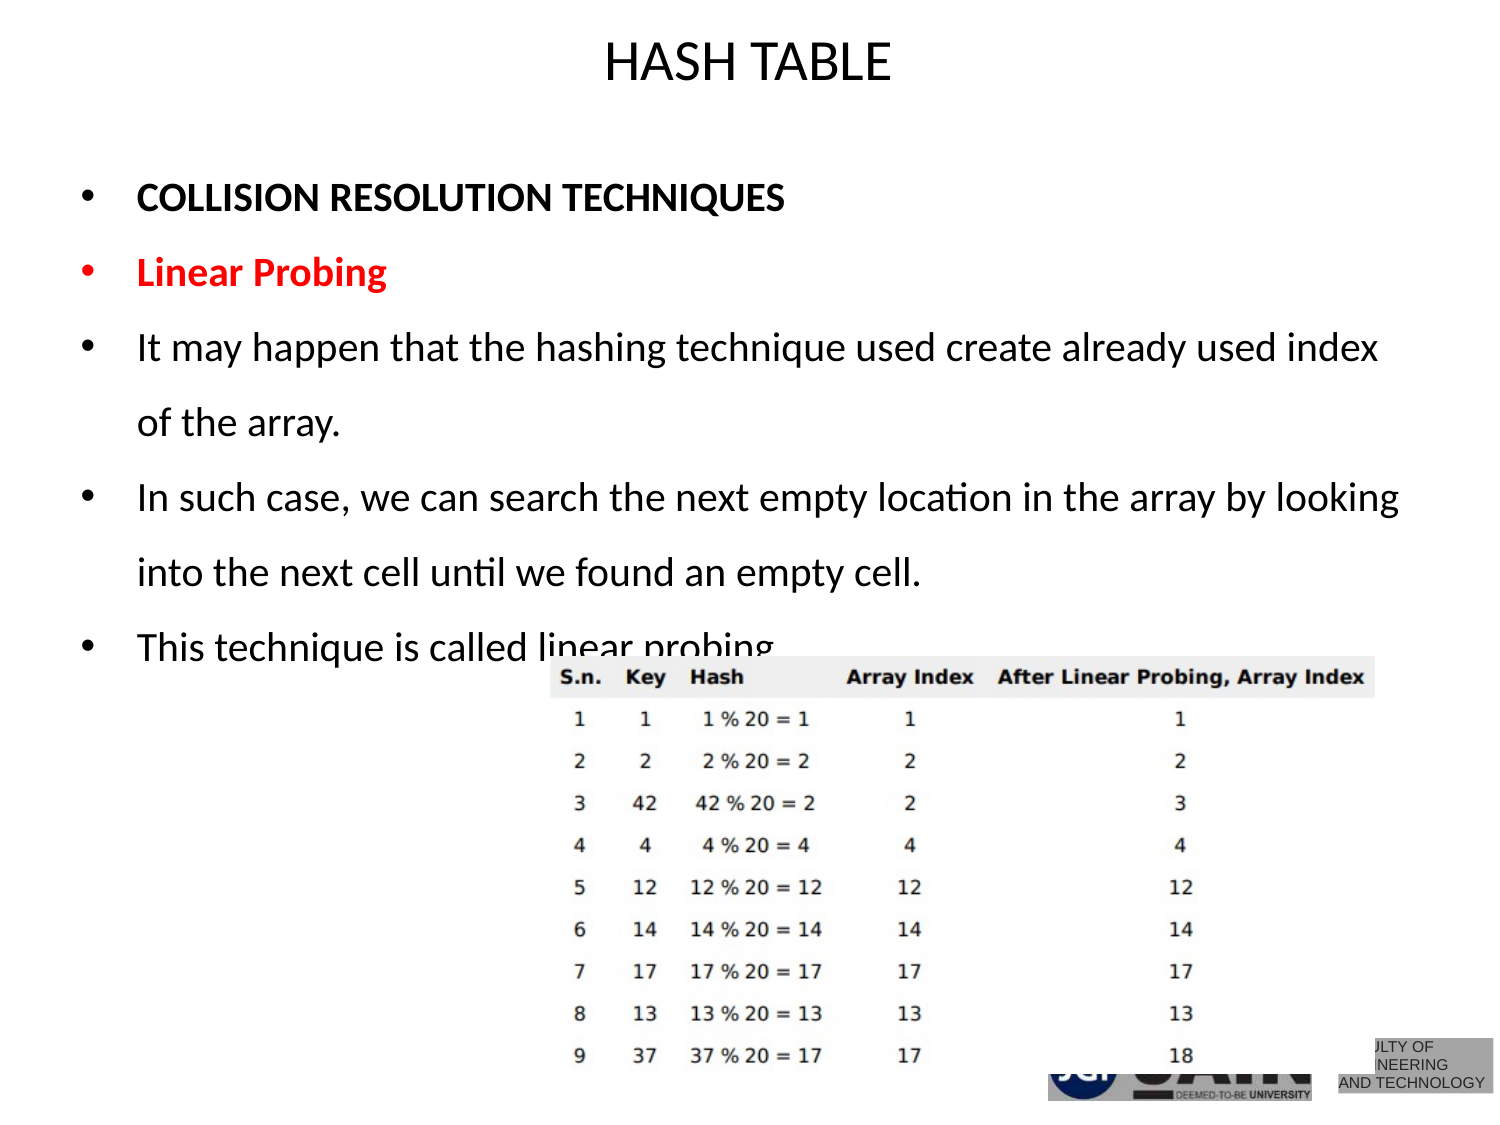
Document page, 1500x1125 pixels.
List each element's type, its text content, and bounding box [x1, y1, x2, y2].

text_box HASH TABLE [73, 14, 1424, 107]
text_box FACULTY OF ENGINEERING AND TECHNOLOGY [1338, 1038, 1494, 1094]
text_box COLLISION RESOLUTION TECHNIQUES Linear Probing It may happen that the hashing technique used create already used index of the array. In such case, we can search the next empty location in the array by looking into the next cell until we found an empty cell. This technique is called linear probing. [65, 137, 1416, 1066]
picture [549, 656, 1376, 1101]
